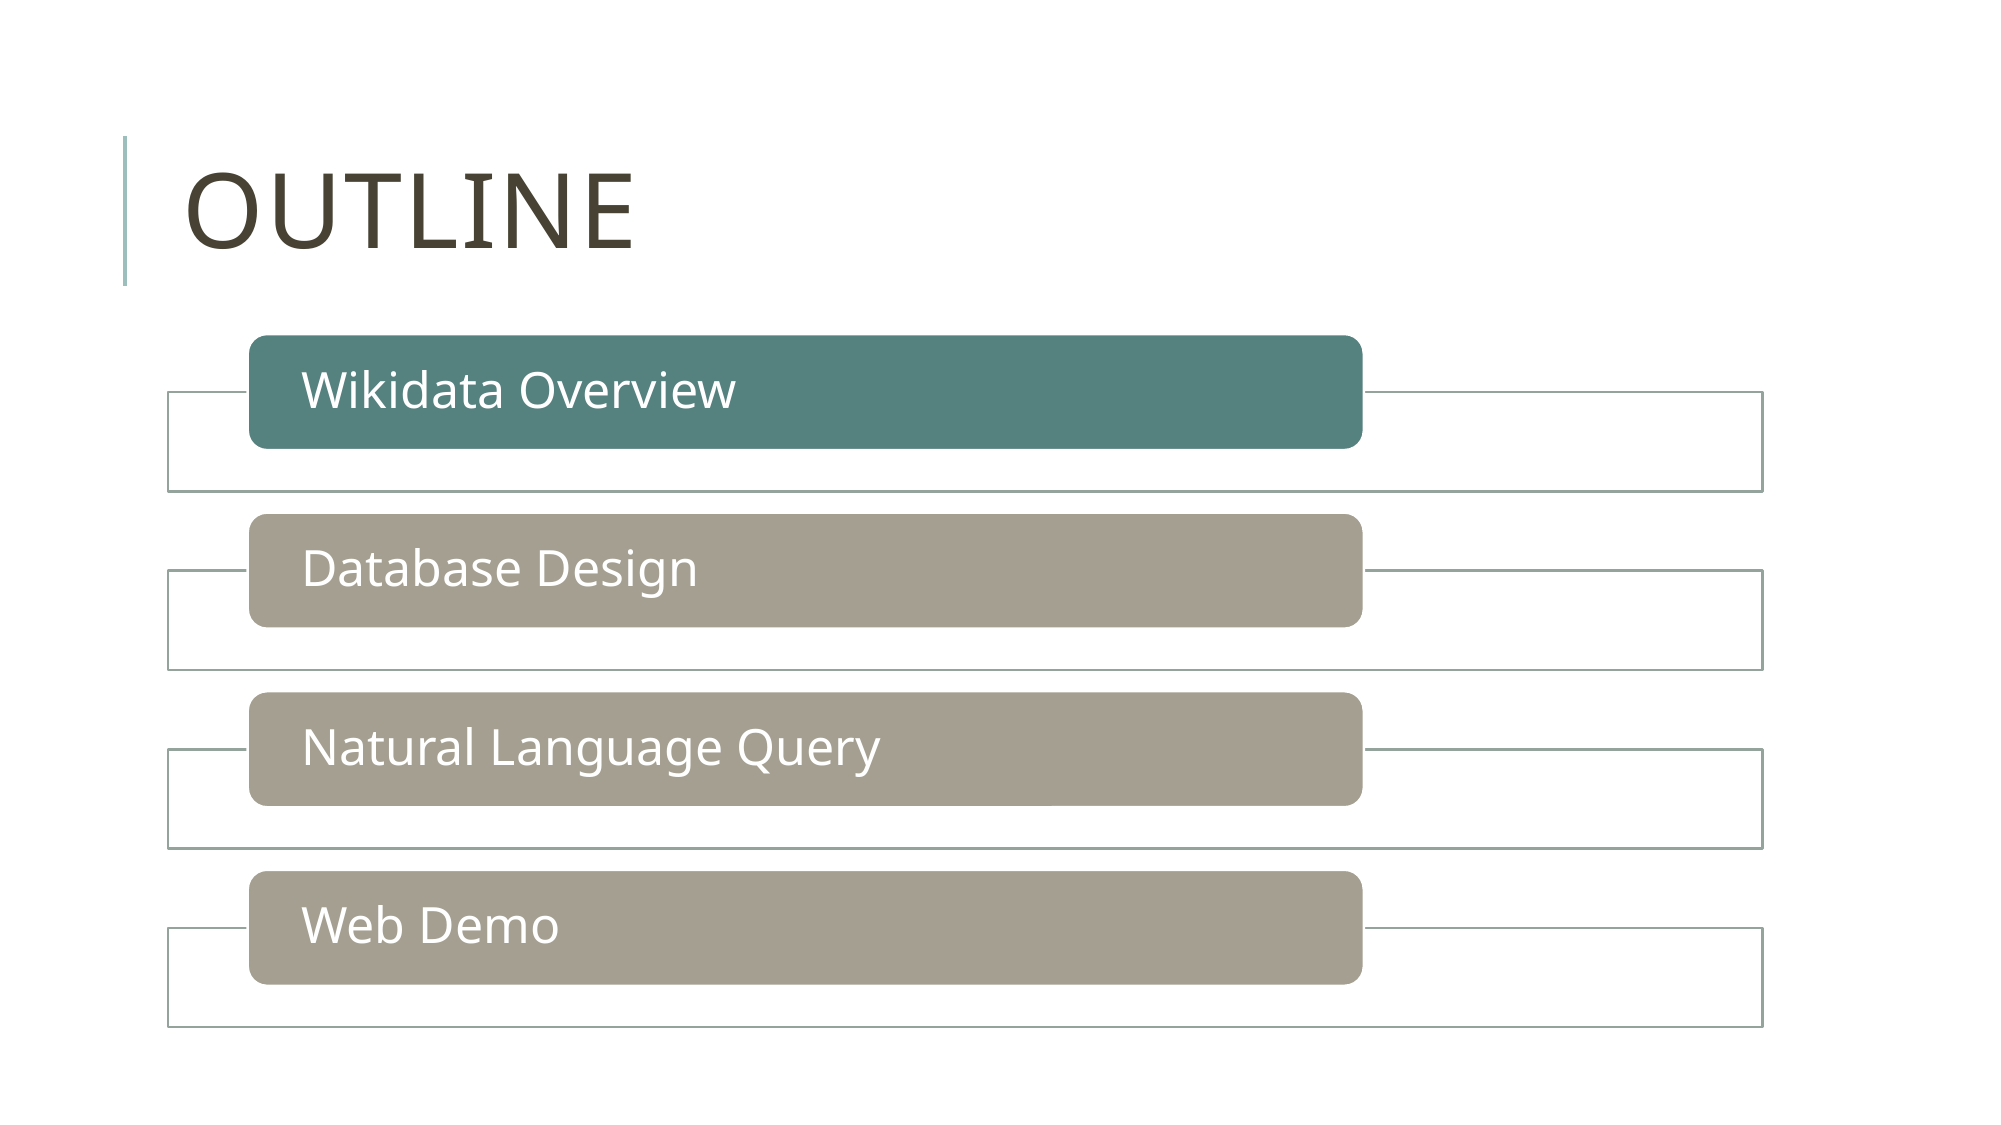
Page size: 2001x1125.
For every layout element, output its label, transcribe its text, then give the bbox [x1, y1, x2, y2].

title Outline [168, 96, 1763, 324]
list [167, 325, 1763, 1036]
